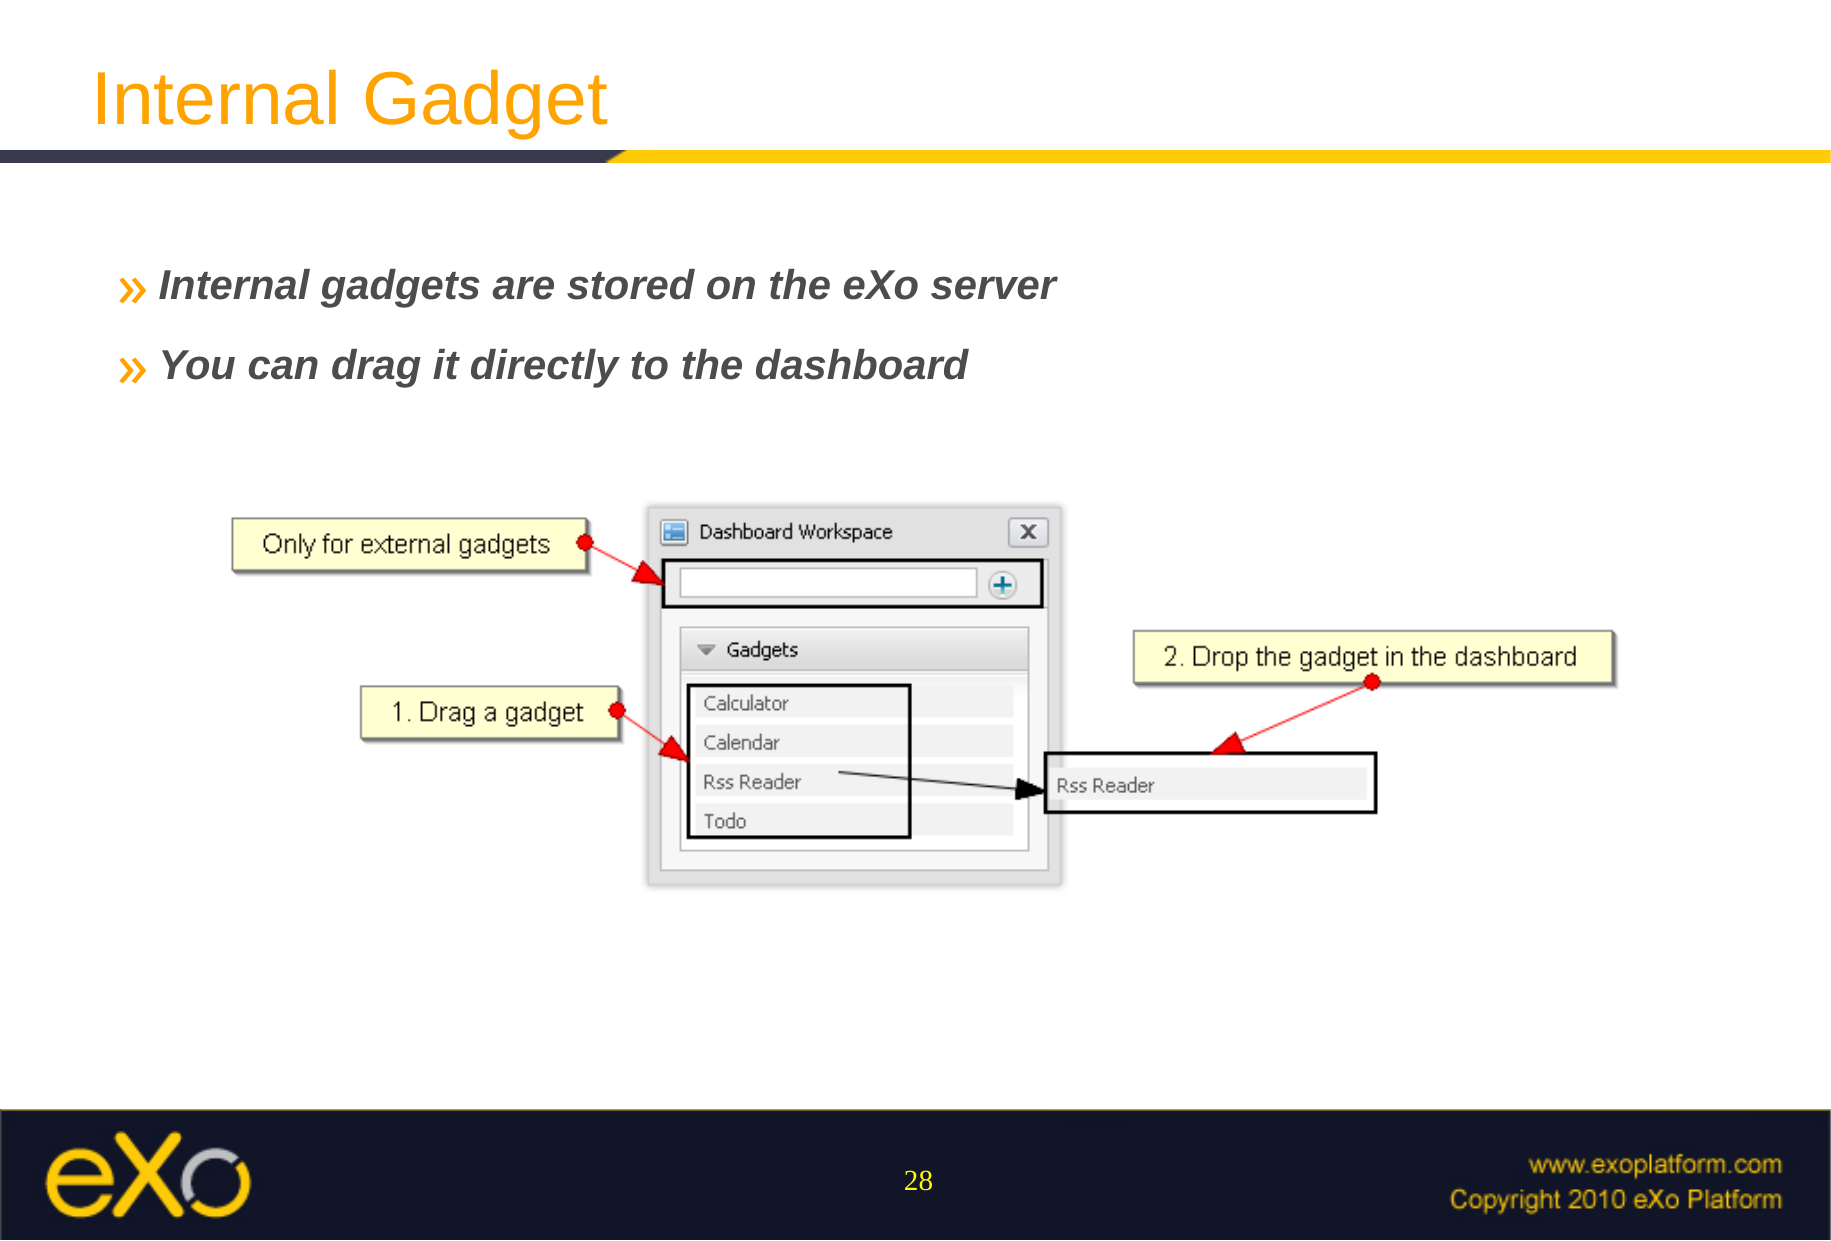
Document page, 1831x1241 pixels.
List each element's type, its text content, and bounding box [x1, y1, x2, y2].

text_box [91, 232, 1739, 1070]
text_box Internal gadgets are stored on the eXo server You can drag it directly to the dashboard [116, 257, 1764, 1095]
picture [223, 490, 1626, 902]
picture [0, 150, 1831, 163]
picture [0, 1109, 1831, 1240]
text_box Internal Gadget [91, 49, 1739, 151]
